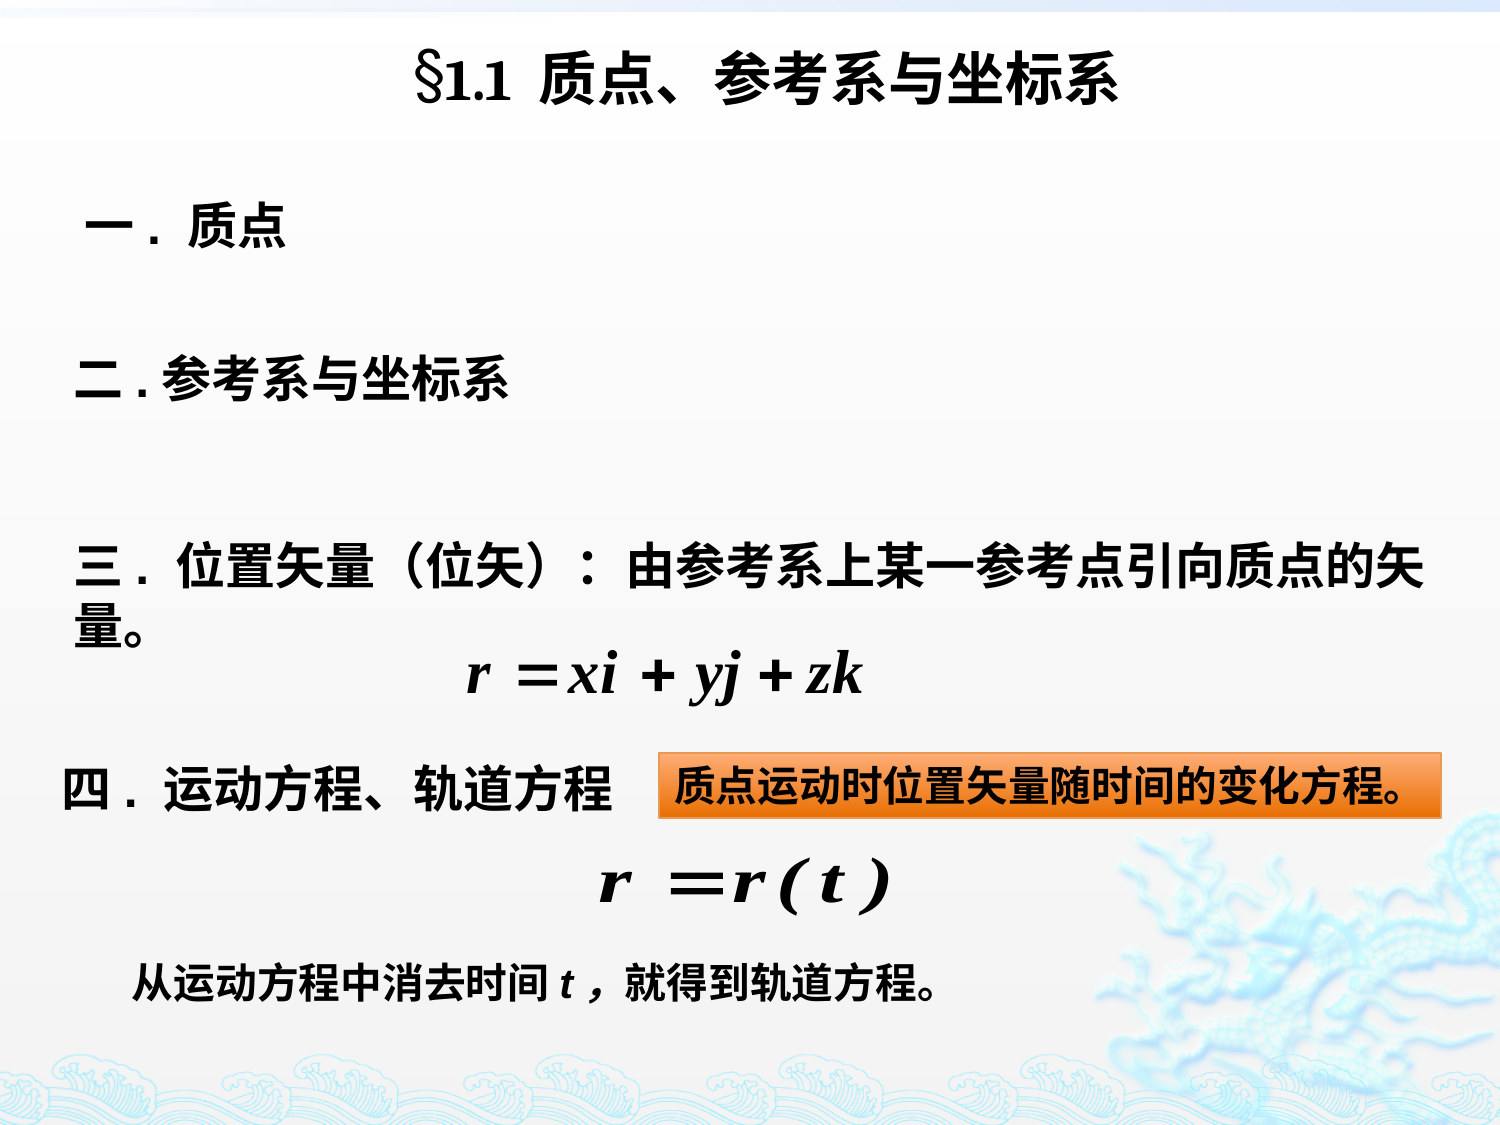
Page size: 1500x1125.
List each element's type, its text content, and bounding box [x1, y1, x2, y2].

text_box 从运动方程中消去时间t，就得到轨道方程。 [117, 949, 1172, 1014]
text_box 一. 质点 [70, 187, 1067, 263]
text_box 质点运动时位置矢量随时间的变化方程。 [658, 752, 1442, 819]
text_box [456, 620, 881, 720]
text_box 三. 位置矢量（位矢）：由参考系上某一参考点引向质点的矢量。 [58, 527, 1477, 663]
text_box 1.1 质点、参考系与坐标系 [398, 35, 1311, 120]
text_box 二.参考系与坐标系 [58, 339, 1372, 415]
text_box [585, 843, 903, 930]
text_box 四. 运动方程、轨道方程 [46, 749, 835, 825]
